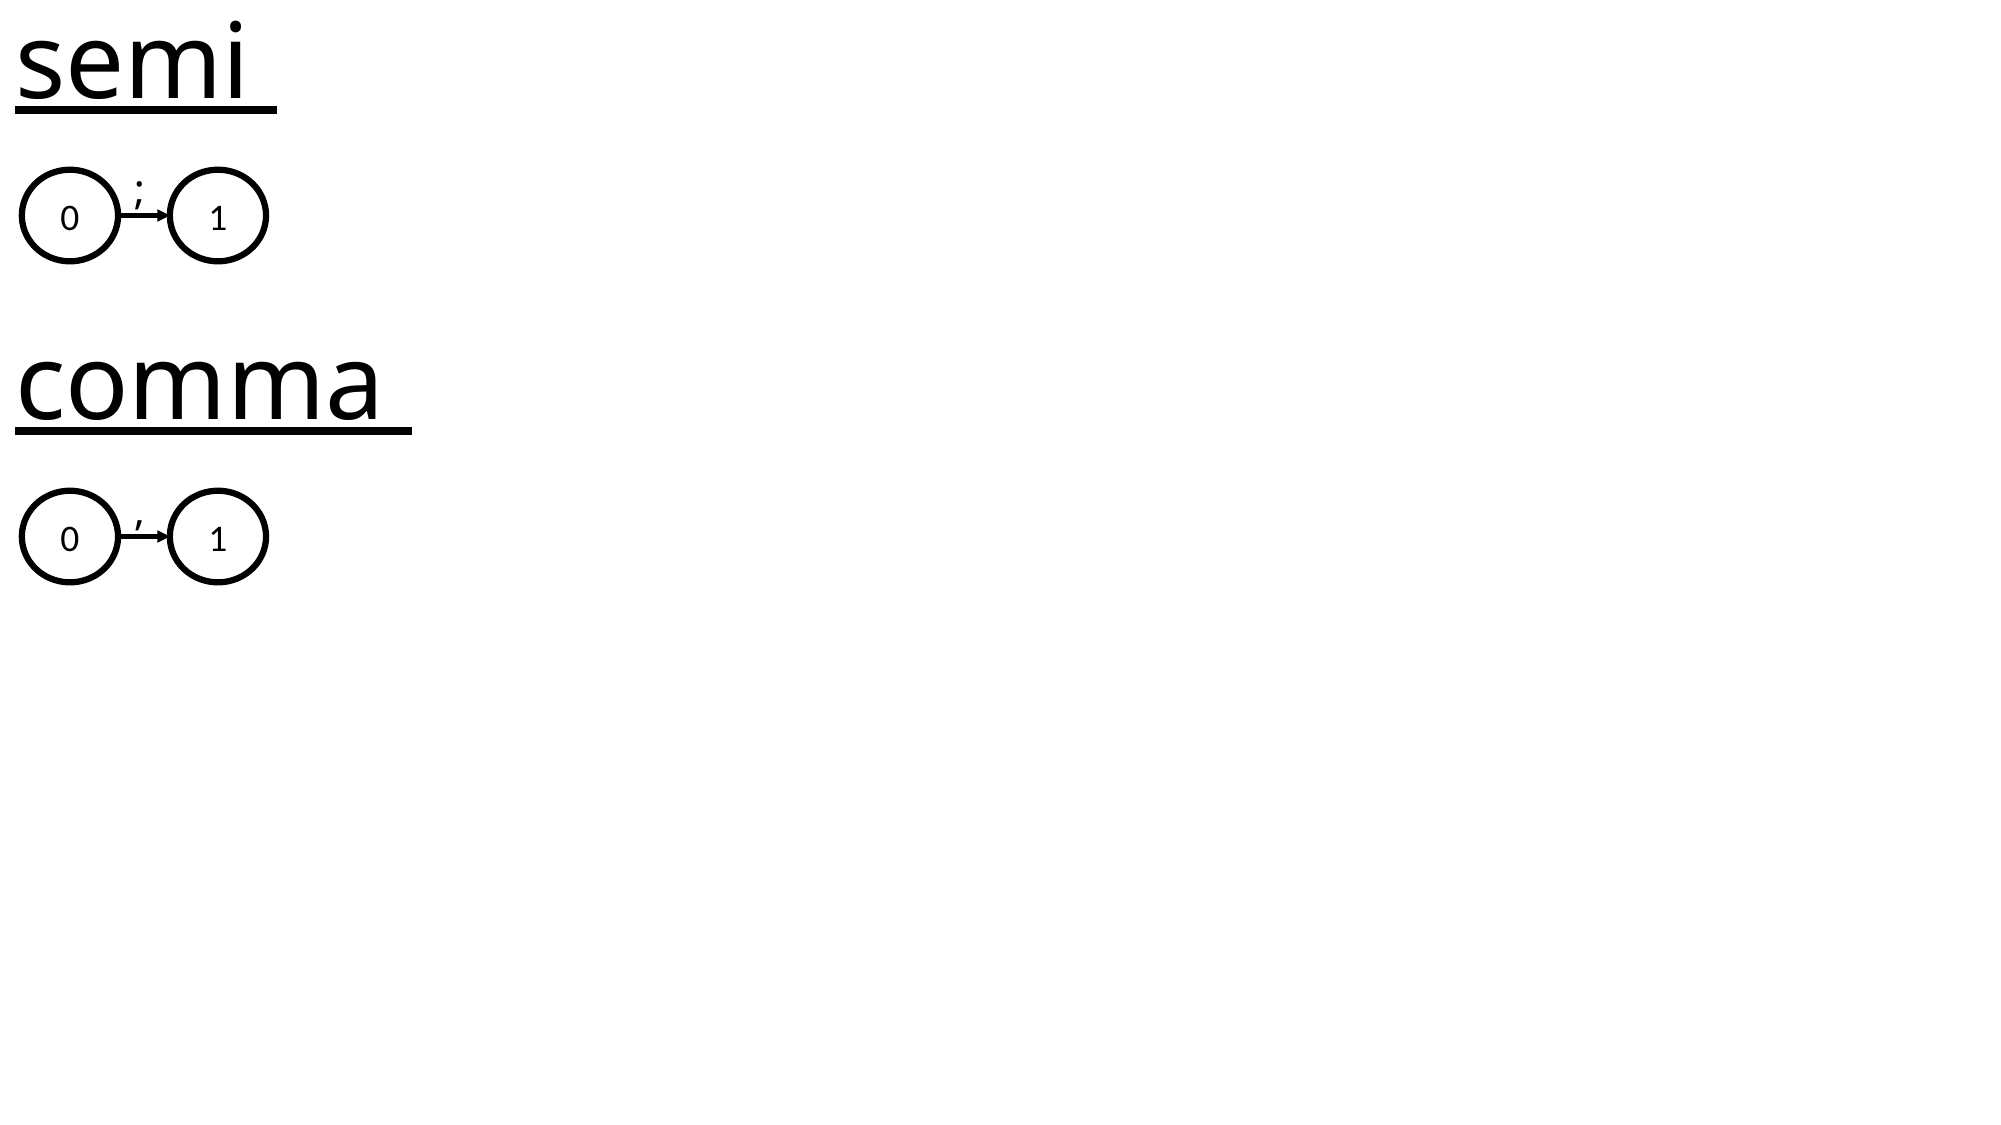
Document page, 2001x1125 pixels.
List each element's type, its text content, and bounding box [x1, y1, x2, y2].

text_box 1 [201, 489, 268, 584]
text_box 1 [201, 168, 268, 263]
text_box 0 [20, 489, 119, 584]
text_box ; [118, 161, 201, 265]
text_box semi [0, 0, 1500, 129]
text_box , [118, 482, 201, 586]
text_box comma [0, 320, 1500, 450]
text_box 0 [20, 168, 119, 263]
